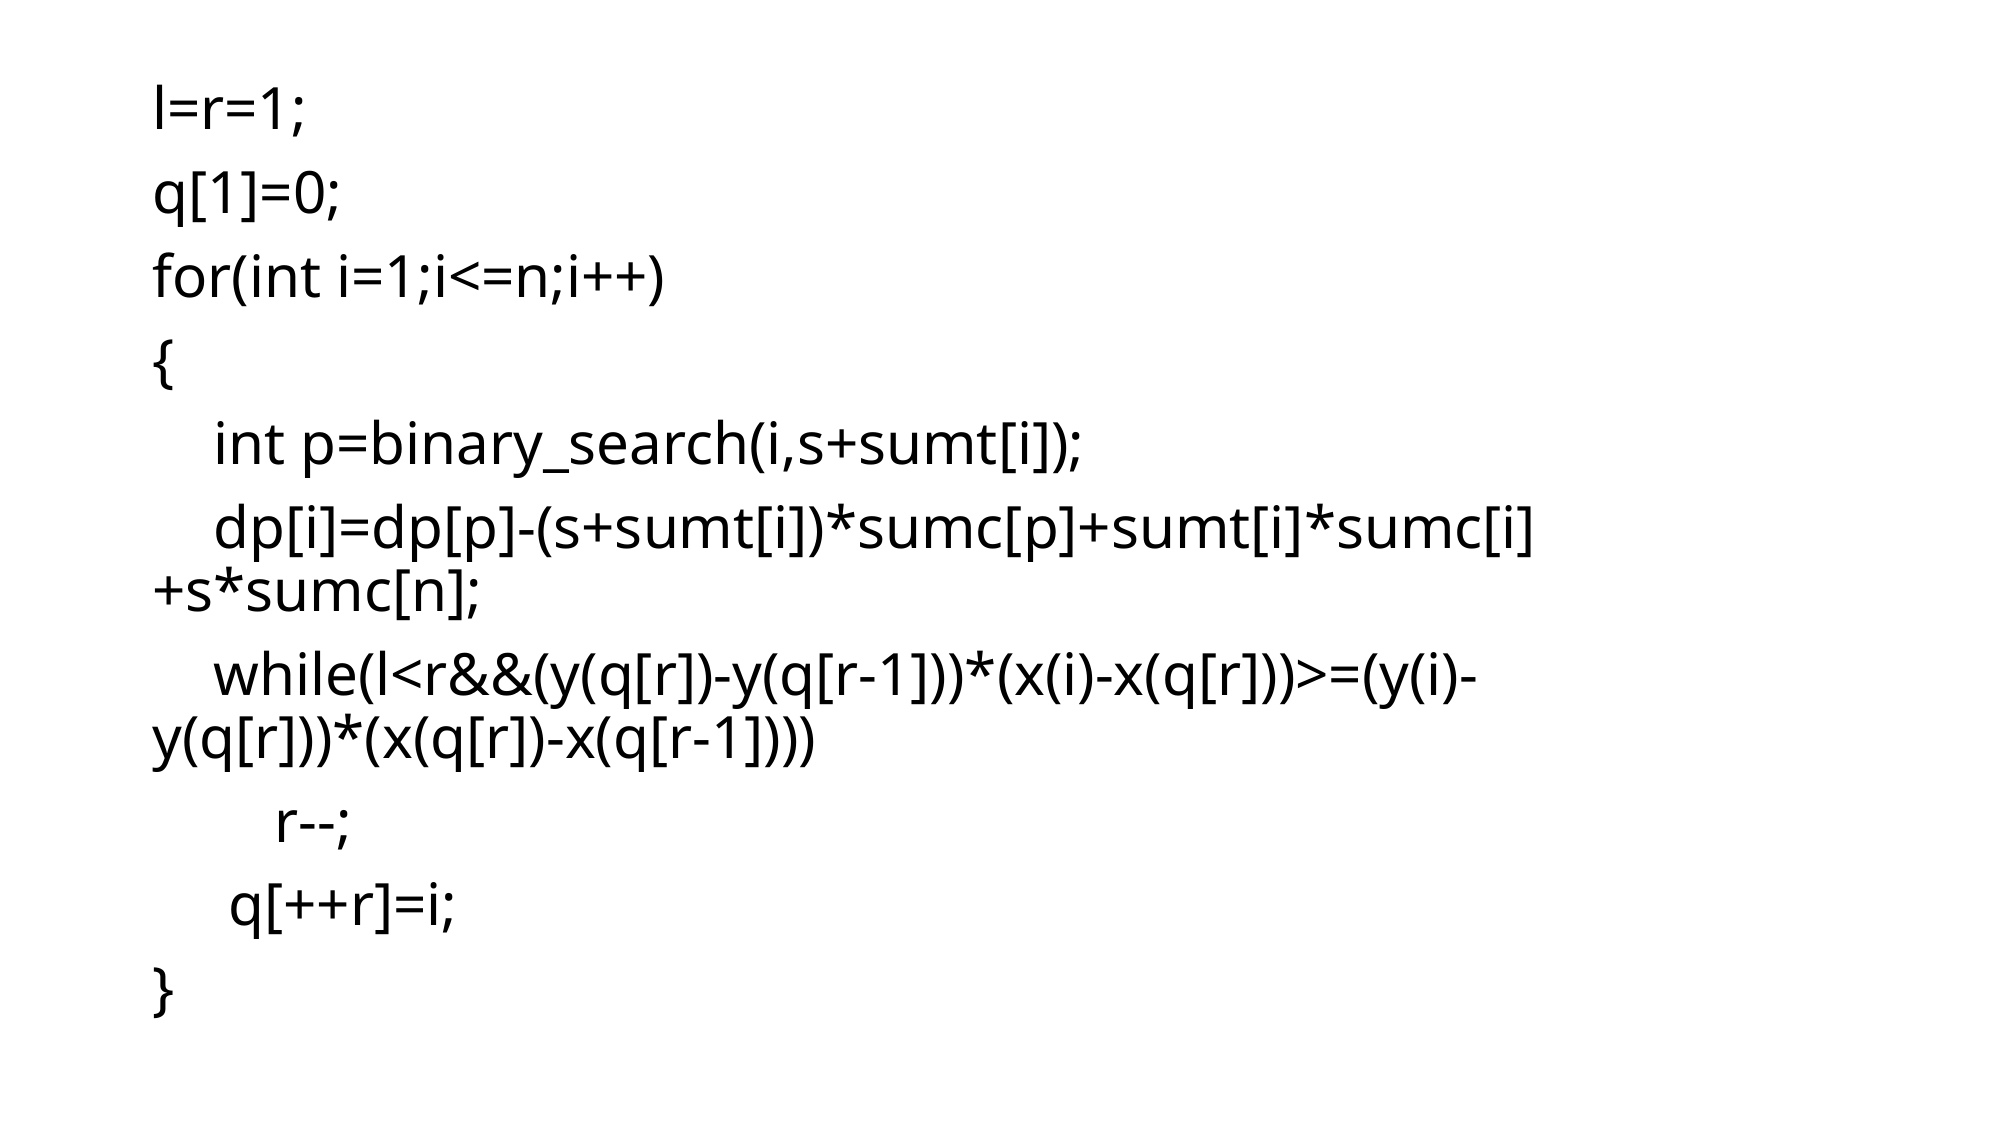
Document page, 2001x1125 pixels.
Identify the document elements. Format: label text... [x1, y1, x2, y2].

list l=r=1; q[1]=0; for(int i=1;i<=n;i++) { int p=binary_search(i,s+sumt[i]); dp[i]=dp[p]-(s+sumt[i])*sumc[p]+sumt[i]*sumc[i]+s*sumc[n]; while(l<r&&(y(q[r])-y(q[r-1]))*(x(i)-x(q[r]))>=(y(i)-y(q[r]))*(x(q[r])-x(q[r-1]))) r--; q[++r]=i; } [137, 71, 1863, 1014]
